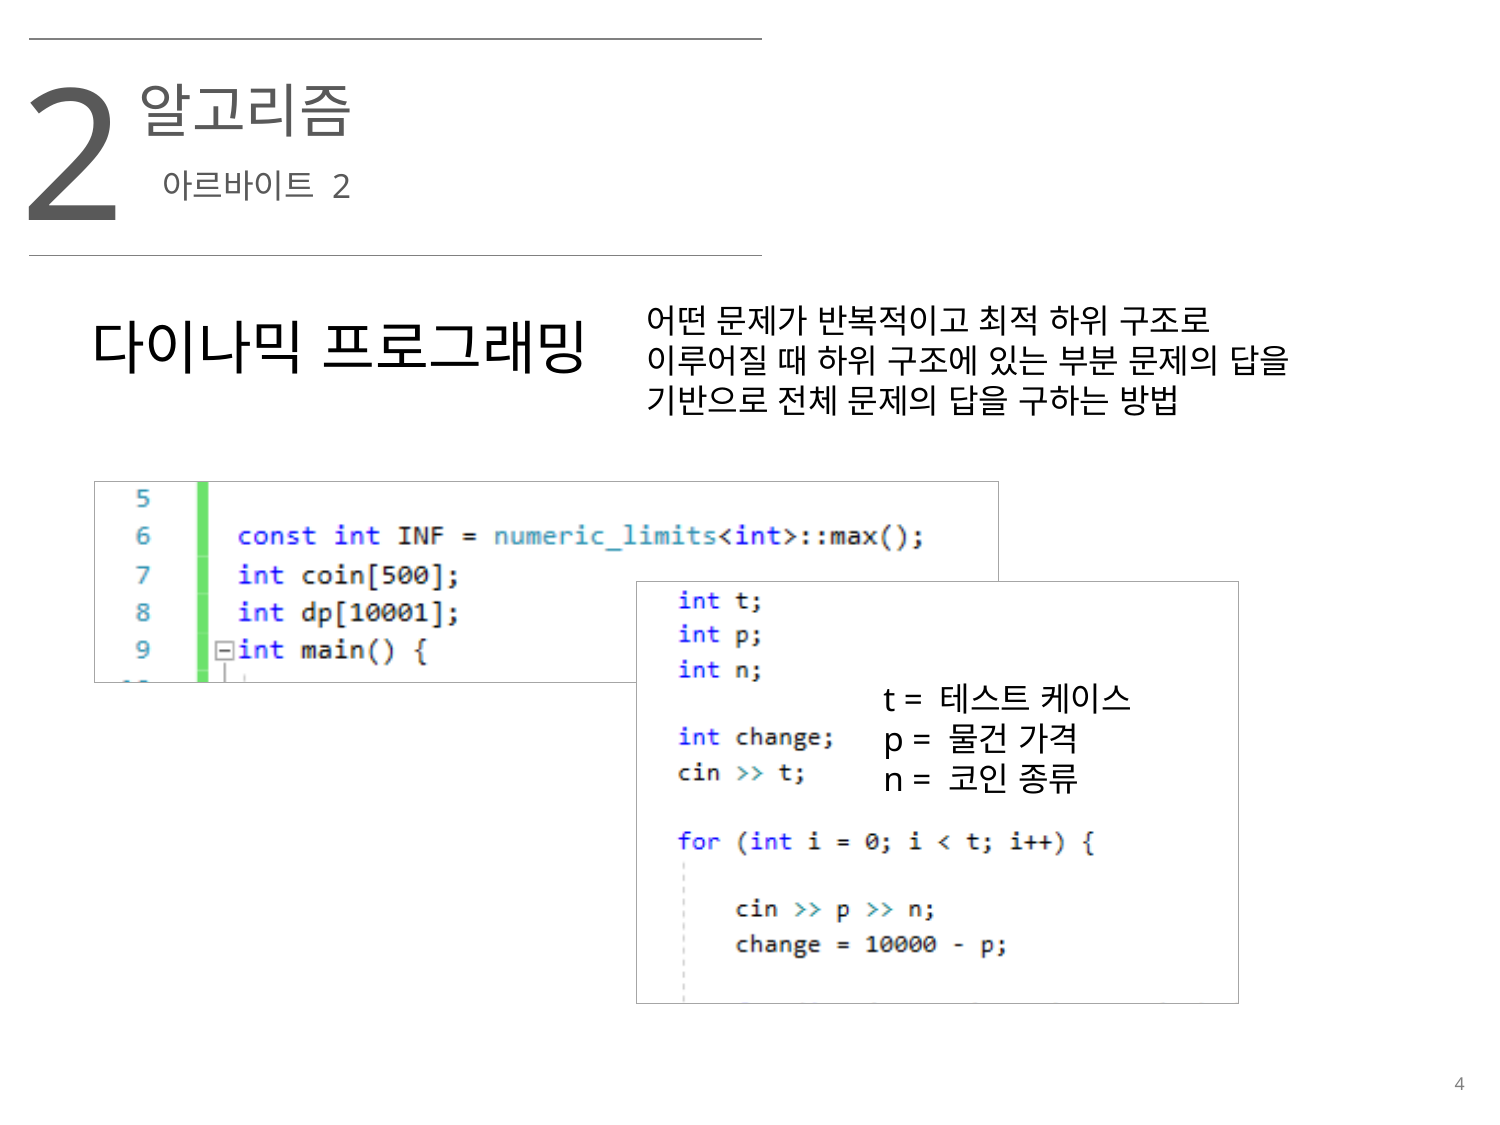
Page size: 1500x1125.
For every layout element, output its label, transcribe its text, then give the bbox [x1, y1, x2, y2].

text_box 알고리즘 [183, 66, 798, 152]
picture [94, 480, 1239, 1004]
text_box 2 [5, 29, 183, 265]
text_box 다이나믹 프로그래밍 [76, 303, 631, 389]
text_box 아르바이트 2 [147, 162, 833, 213]
text_box 어떤 문제가 반복적이고 최적 하위 구조로 이루어질 때 하위 구조에 있는 부분 문제의 답을 기반으로 전체 문제의 답을 구하는 방법 [631, 293, 1447, 428]
